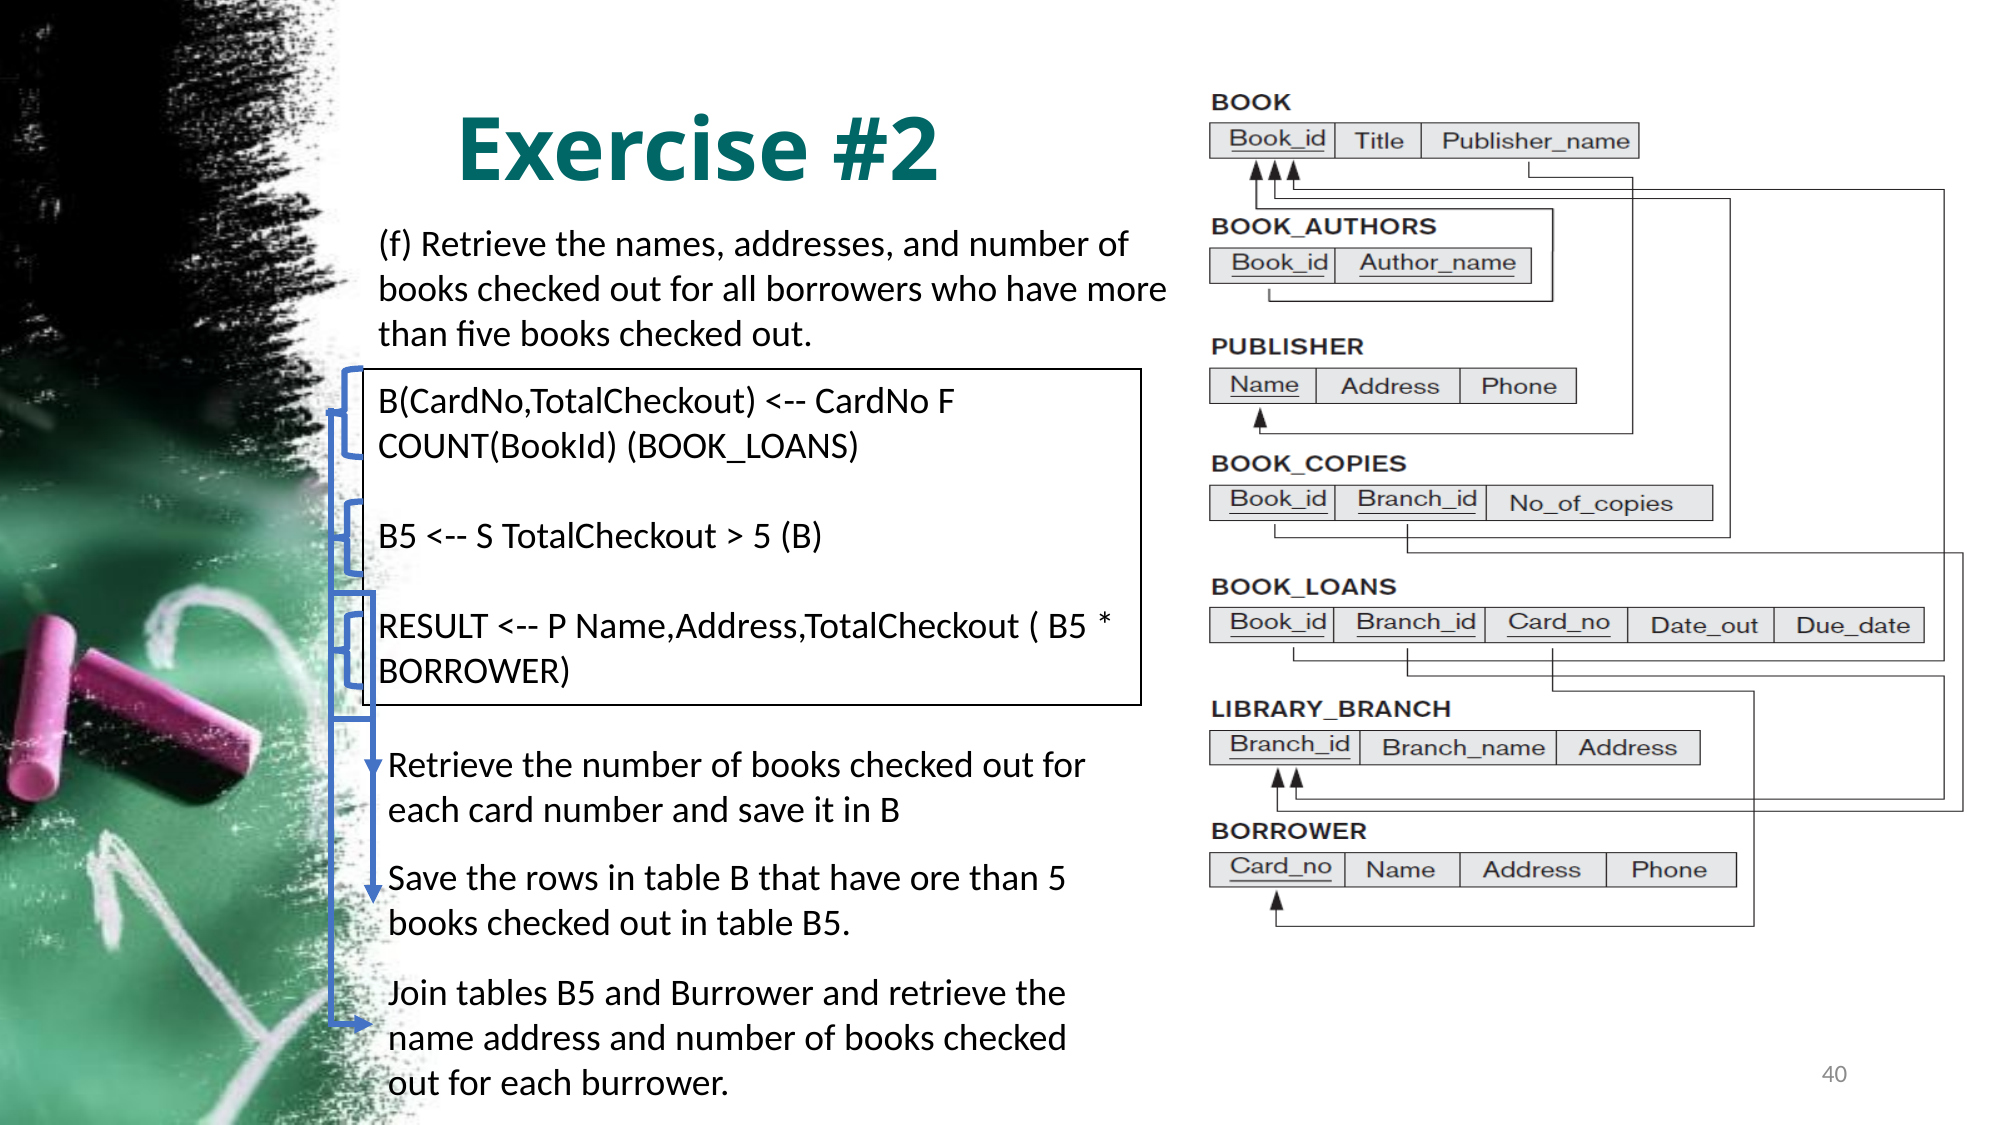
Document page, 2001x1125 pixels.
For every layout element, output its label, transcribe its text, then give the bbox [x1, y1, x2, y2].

text_box B(CardNo,TotalCheckout) <-- CardNo F COUNT(BookId) (BOOK_LOANS) B5 <-- S TotalCheckout > 5 (B) RESULT <-- P Name,Address,TotalCheckout ( B5 * BORROWER) [537, 368, 1168, 744]
text_box (f) Retrieve the names, addresses, and number of books checked out for all borrowers who have more than five books checked out. [363, 211, 1168, 368]
text_box Save the rows in table B that have ore than 5 books checked out in table B5. [374, 845, 1142, 951]
text_box [362, 368, 1142, 706]
picture [0, 0, 2001, 1125]
text_box [334, 367, 364, 458]
text_box Join tables B5 and Burrower and retrieve the name address and number of books checked out for each burrower. [373, 960, 1103, 1111]
text_box Retrieve the number of books checked out for each card number and save it in B [376, 732, 1142, 838]
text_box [374, 697, 537, 741]
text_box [167, 572, 537, 615]
text_box Exercise #2 [440, 85, 1168, 206]
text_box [167, 697, 330, 741]
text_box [330, 650, 374, 1025]
text_box [334, 500, 364, 572]
text_box [334, 615, 364, 650]
slide_number 40 [1412, 1042, 1863, 1103]
